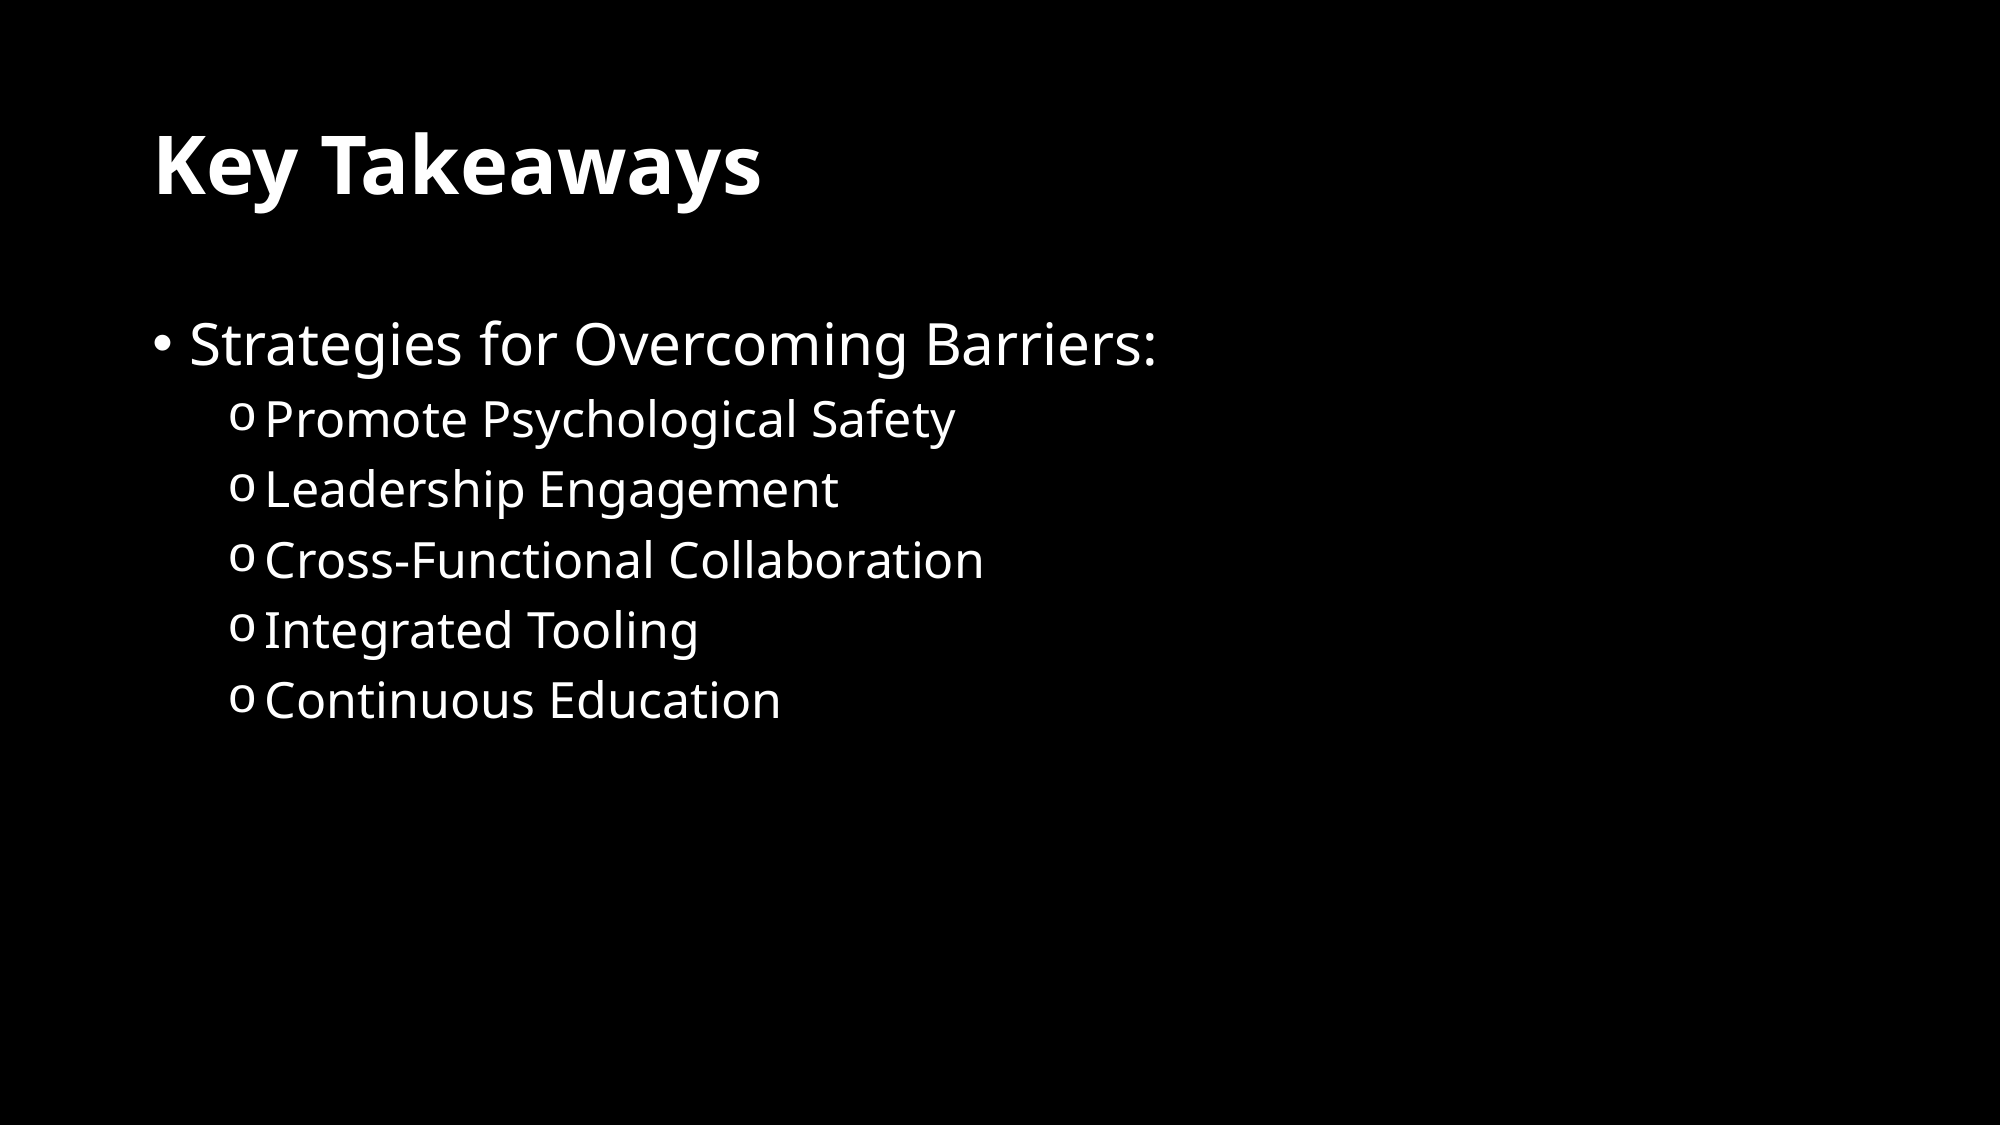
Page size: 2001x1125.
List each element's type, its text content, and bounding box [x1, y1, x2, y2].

list Strategies for Overcoming Barriers: Promote Psychological Safety Leadership Engagement Cross-Functional Collaboration Integrated Tooling Continuous Education [137, 299, 1863, 1014]
title Key Takeaways [137, 59, 1863, 278]
